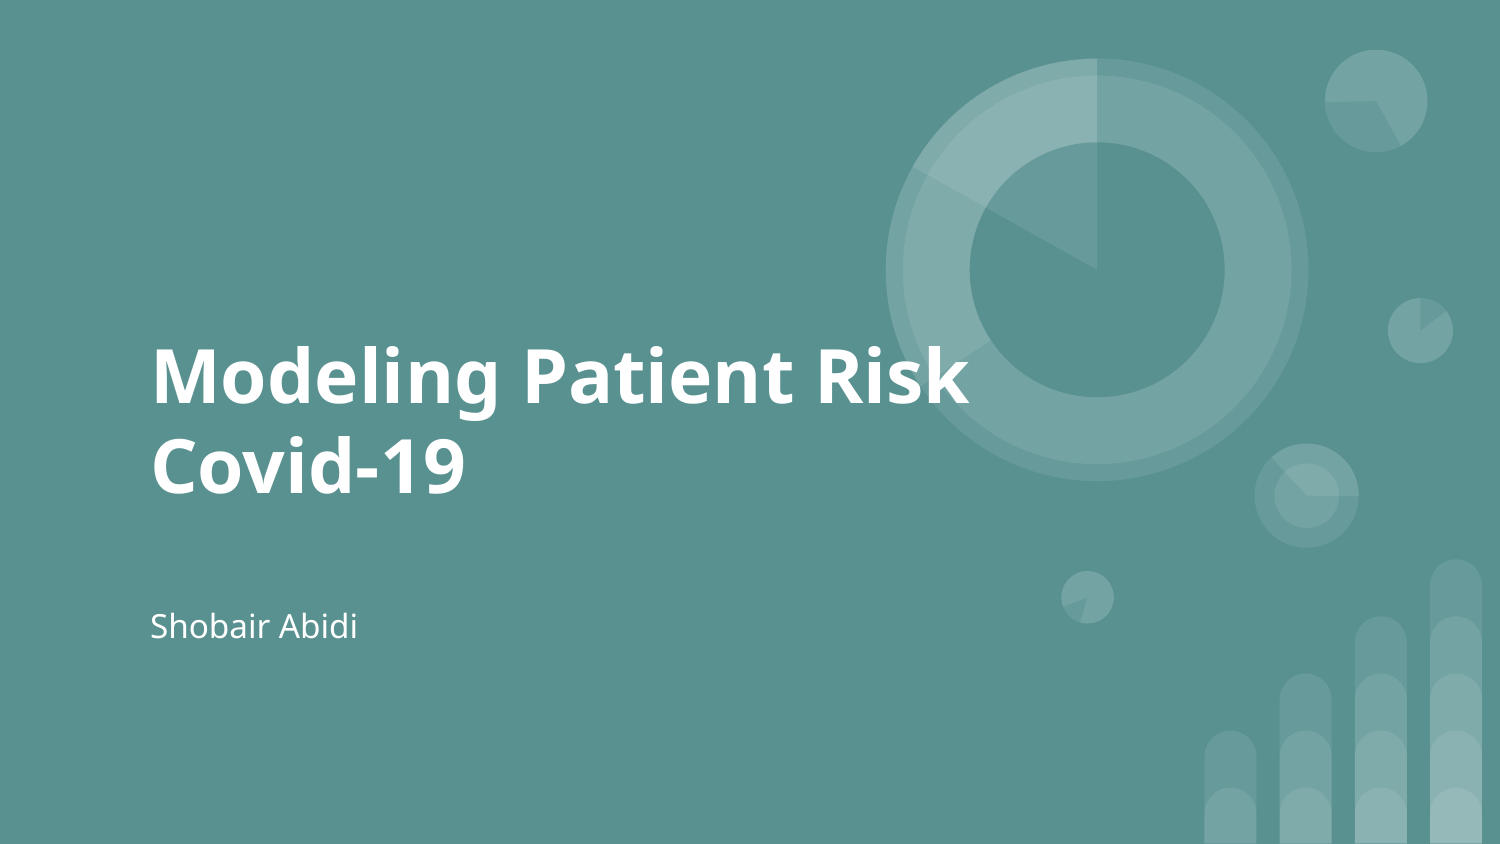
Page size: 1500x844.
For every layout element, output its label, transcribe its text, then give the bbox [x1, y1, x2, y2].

subtitle Shobair Abidi [135, 589, 834, 704]
title Modeling Patient Risk Covid-19 [135, 264, 1005, 572]
